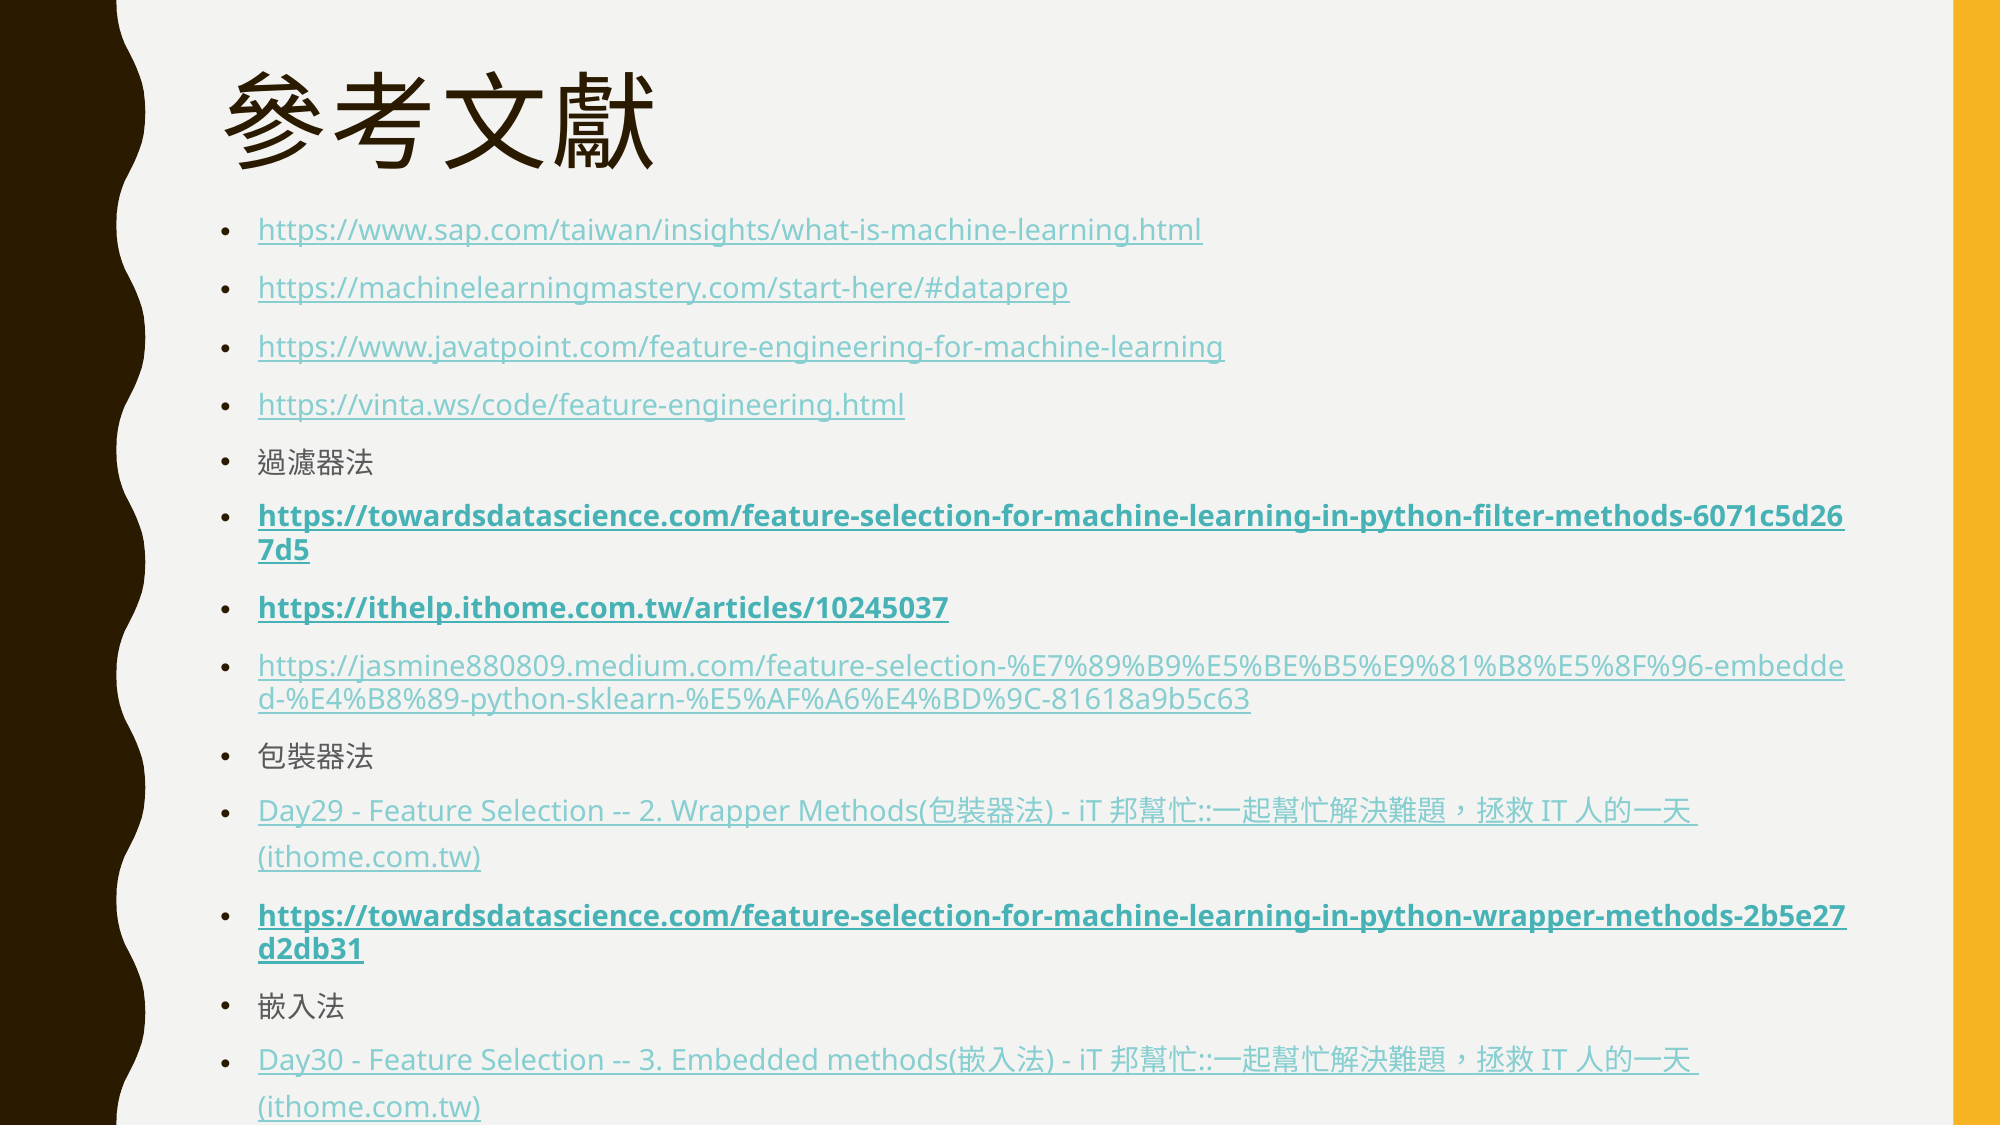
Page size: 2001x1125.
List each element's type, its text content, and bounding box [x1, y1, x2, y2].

list https://www.sap.com/taiwan/insights/what-is-machine-learning.html https://machinelearningmastery.com/start-here/#dataprep https://www.javatpoint.com/feature-engineering-for-machine-learning https://vinta.ws/code/feature-engineering.html 過濾器法 https://towardsdatascience.com/feature-selection-for-machine-learning-in-python-filter-methods-6071c5d267d5 https://ithelp.ithome.com.tw/articles/10245037 https://jasmine880809.medium.com/feature-selection-%E7%89%B9%E5%BE%B5%E9%81%B8%E5%8F%96-embedded-%E4%B8%89-python-sklearn-%E5%AF%A6%E4%BD%9C-81618a9b5c63 包裝器法 Day29 - Feature Selection -- 2. Wrapper Methods(包裝器法) - iT 邦幫忙::一起幫忙解決難題，拯救 IT 人的一天 (ithome.com.tw) https://towardsdatascience.com/feature-selection-for-machine-learning-in-python-wrapper-methods-2b5e27d2db31 嵌入法 Day30 - Feature Selection -- 3. Embedded methods(嵌入法) - iT 邦幫忙::一起幫忙解決難題，拯救 IT 人的一天 (ithome.com.tw) https://jasmine880809.medium.com/feature-selection-%E7%89%B9%E5%BE%B5%E9%81%B8%E5%8F%96-embedded-%E4%B8%89-python-sklearn-%E5%AF%A6%E4%BD%9C-81618a9b5c63 [205, 200, 1875, 965]
title 參考文獻 [205, 62, 1875, 200]
